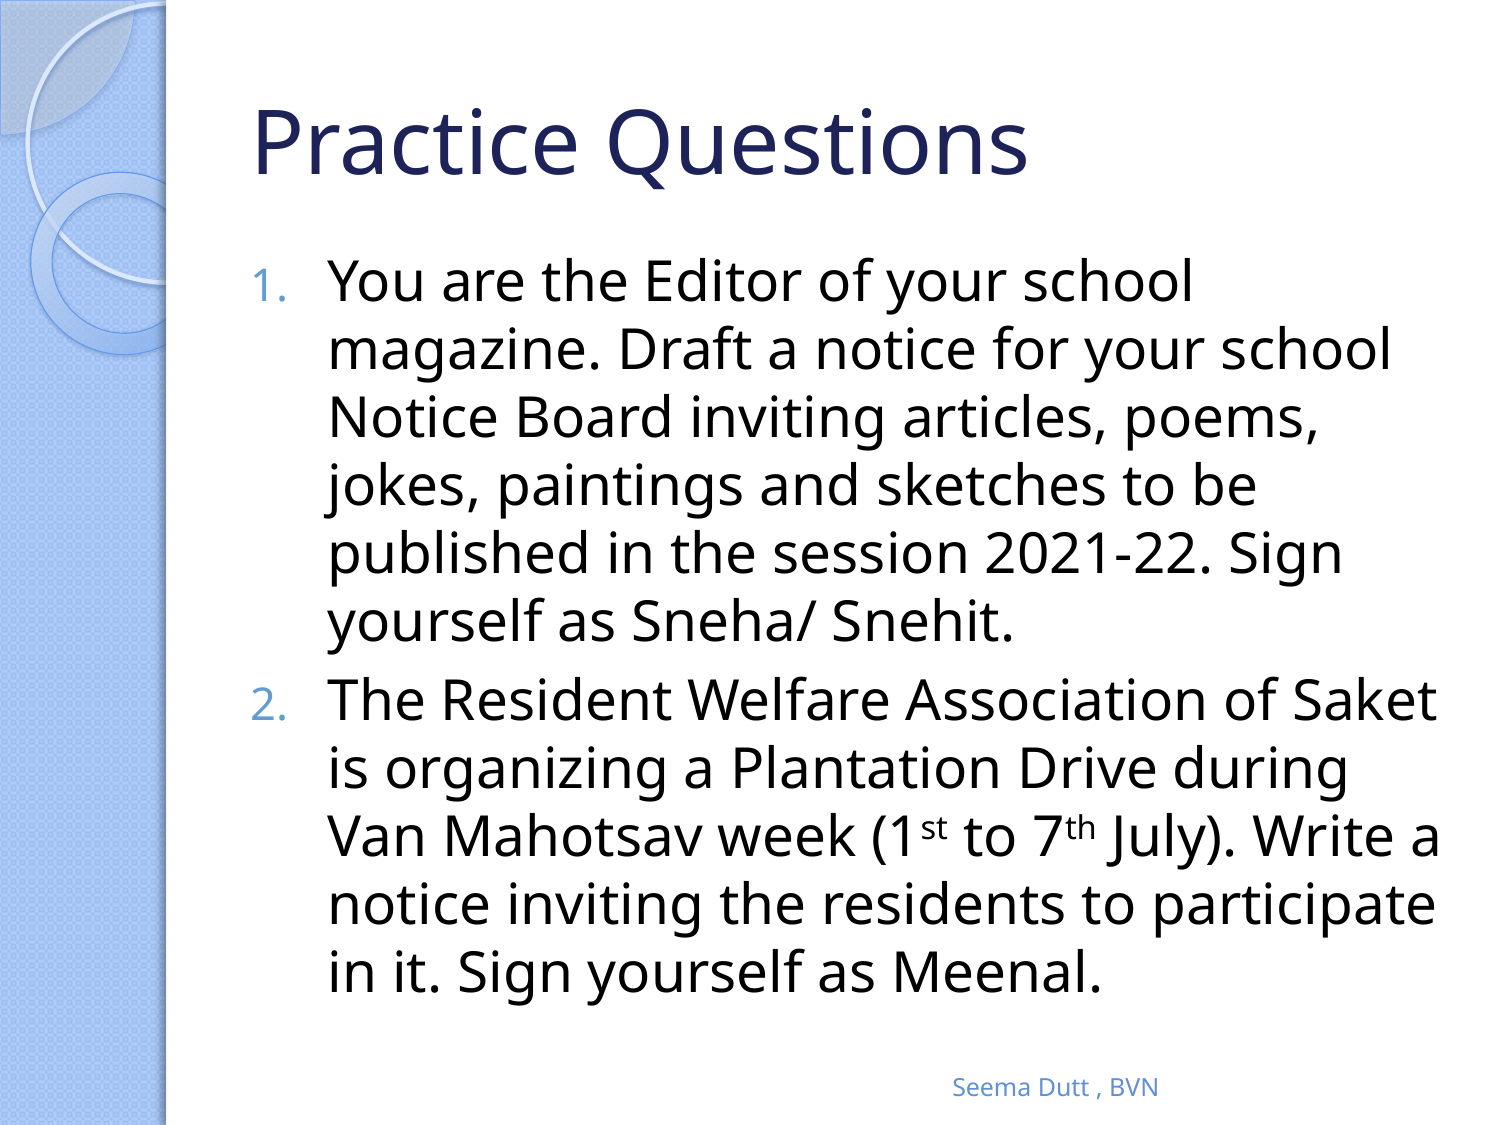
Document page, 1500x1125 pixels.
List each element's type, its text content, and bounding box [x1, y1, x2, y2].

title Practice Questions [235, 45, 1466, 233]
footer Seema Dutt , BVN [937, 1034, 1413, 1113]
list You are the Editor of your school magazine. Draft a notice for your school Notice Board inviting articles, poems, jokes, paintings and sketches to be published in the session 2021-22. Sign yourself as Sneha/ Snehit. The Resident Welfare Association of Saket is organizing a Plantation Drive during Van Mahotsav week (1st to 7th July). Write a notice inviting the residents to participate in it. Sign yourself as Meenal. [235, 237, 1466, 1025]
